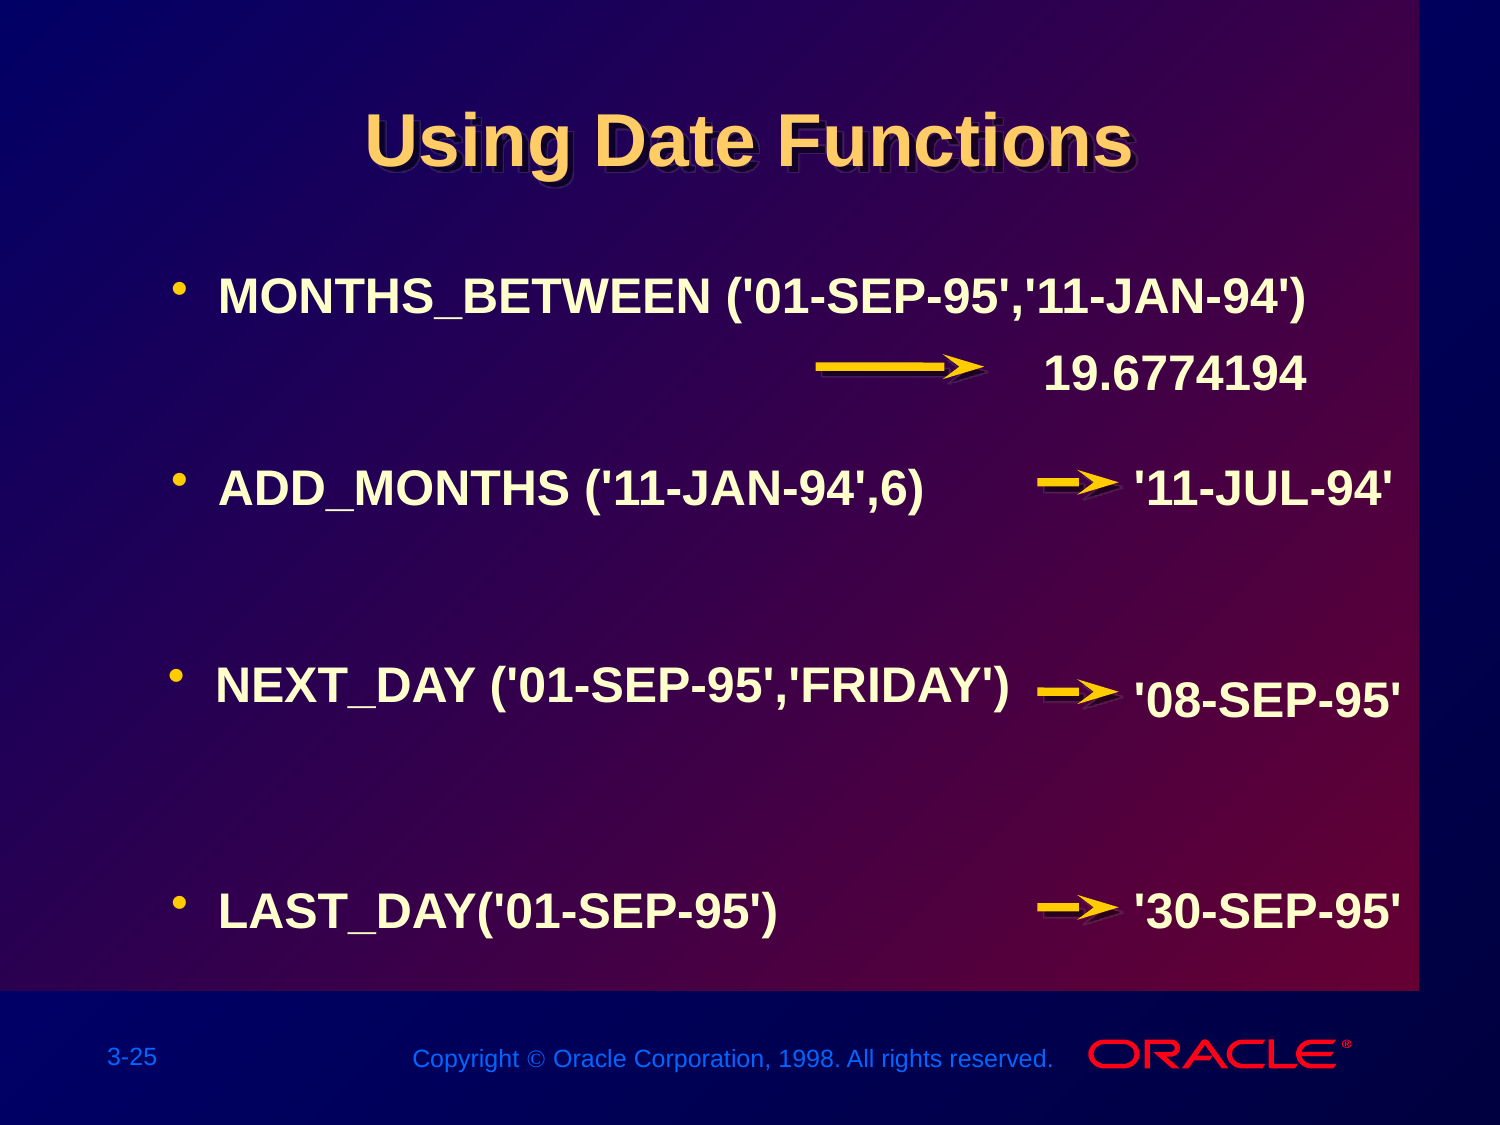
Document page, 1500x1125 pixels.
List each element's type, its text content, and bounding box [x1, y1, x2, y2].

text_box MONTHS_BETWEEN ('01-SEP-95','11-JAN-94') [155, 262, 1440, 332]
text_box '08-SEP-95' [1118, 660, 1500, 736]
text_box [963, 360, 985, 373]
text_box 19.6774194 [1028, 333, 1410, 409]
text_box '11-JUL-94' [1118, 447, 1500, 523]
title Using Date Functions [151, 83, 1349, 229]
text_box ADD_MONTHS ('11-JAN-94',6) [155, 447, 1118, 523]
text_box NEXT_DAY ('01-SEP-95','FRIDAY') [152, 644, 1452, 720]
text_box [1098, 901, 1119, 914]
text_box LAST_DAY('01-SEP-95') [155, 871, 1118, 947]
text_box '30-SEP-95' [1118, 871, 1500, 947]
text_box [1098, 476, 1119, 489]
text_box [1098, 685, 1119, 698]
